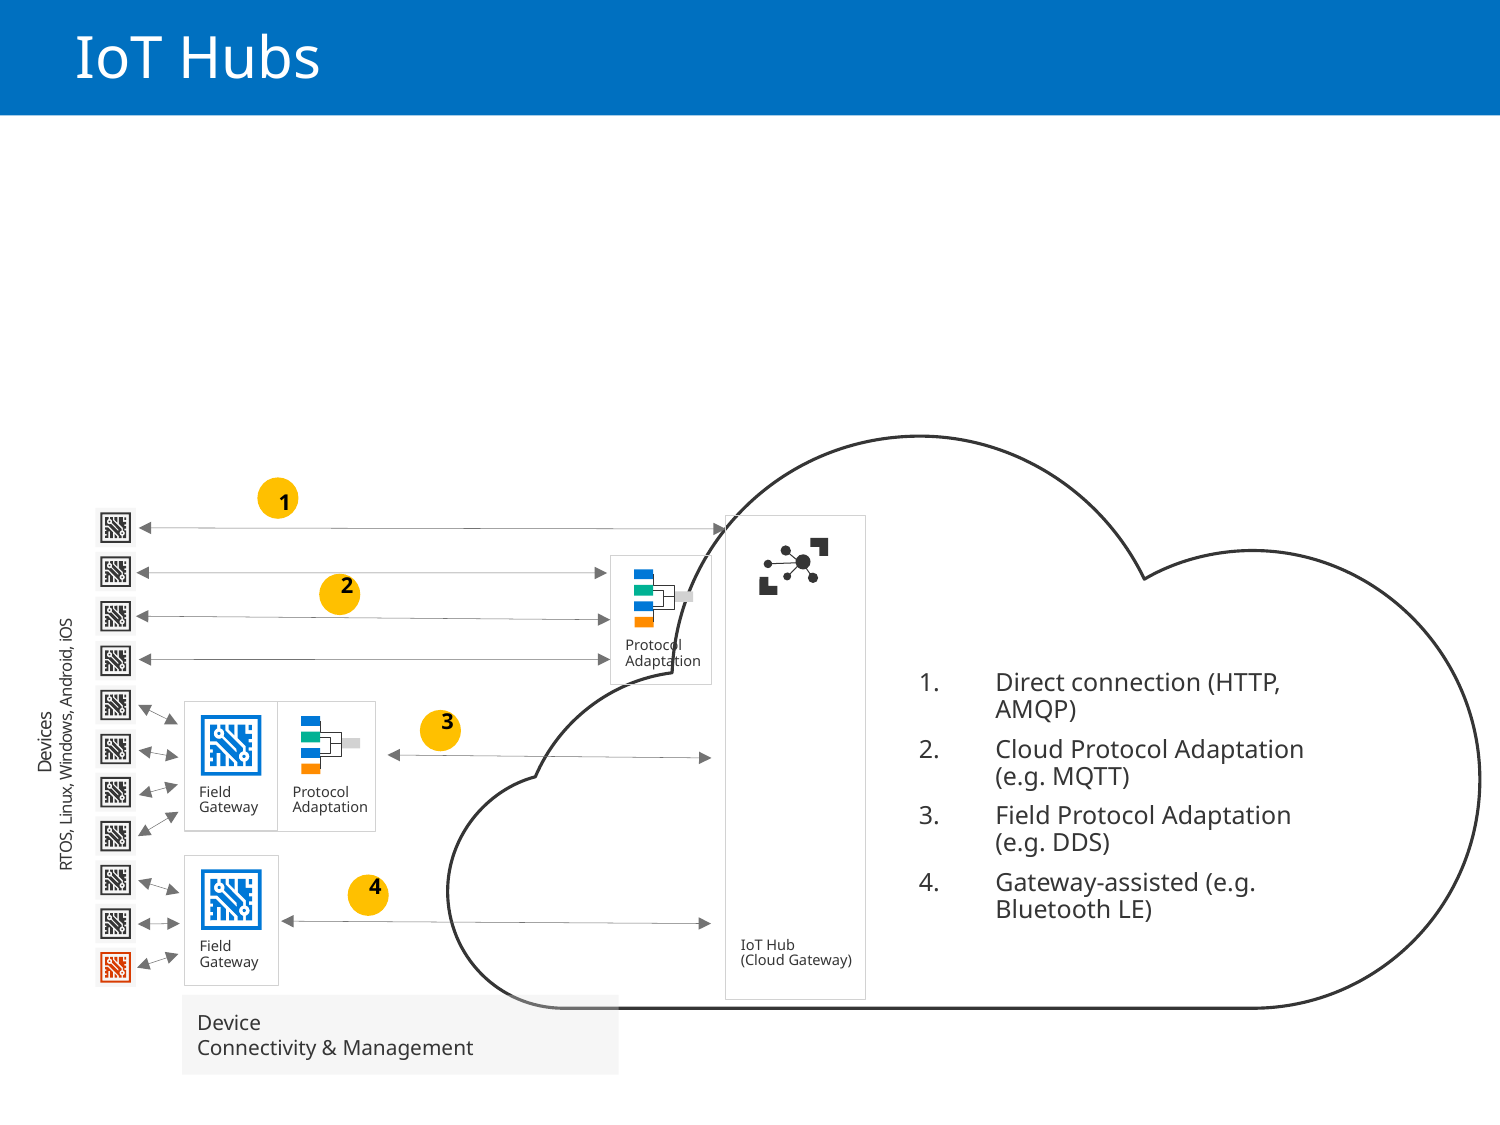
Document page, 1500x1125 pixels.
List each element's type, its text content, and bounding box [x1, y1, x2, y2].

title IoT Hubs [75, 0, 1351, 122]
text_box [15, 435, 1481, 1076]
